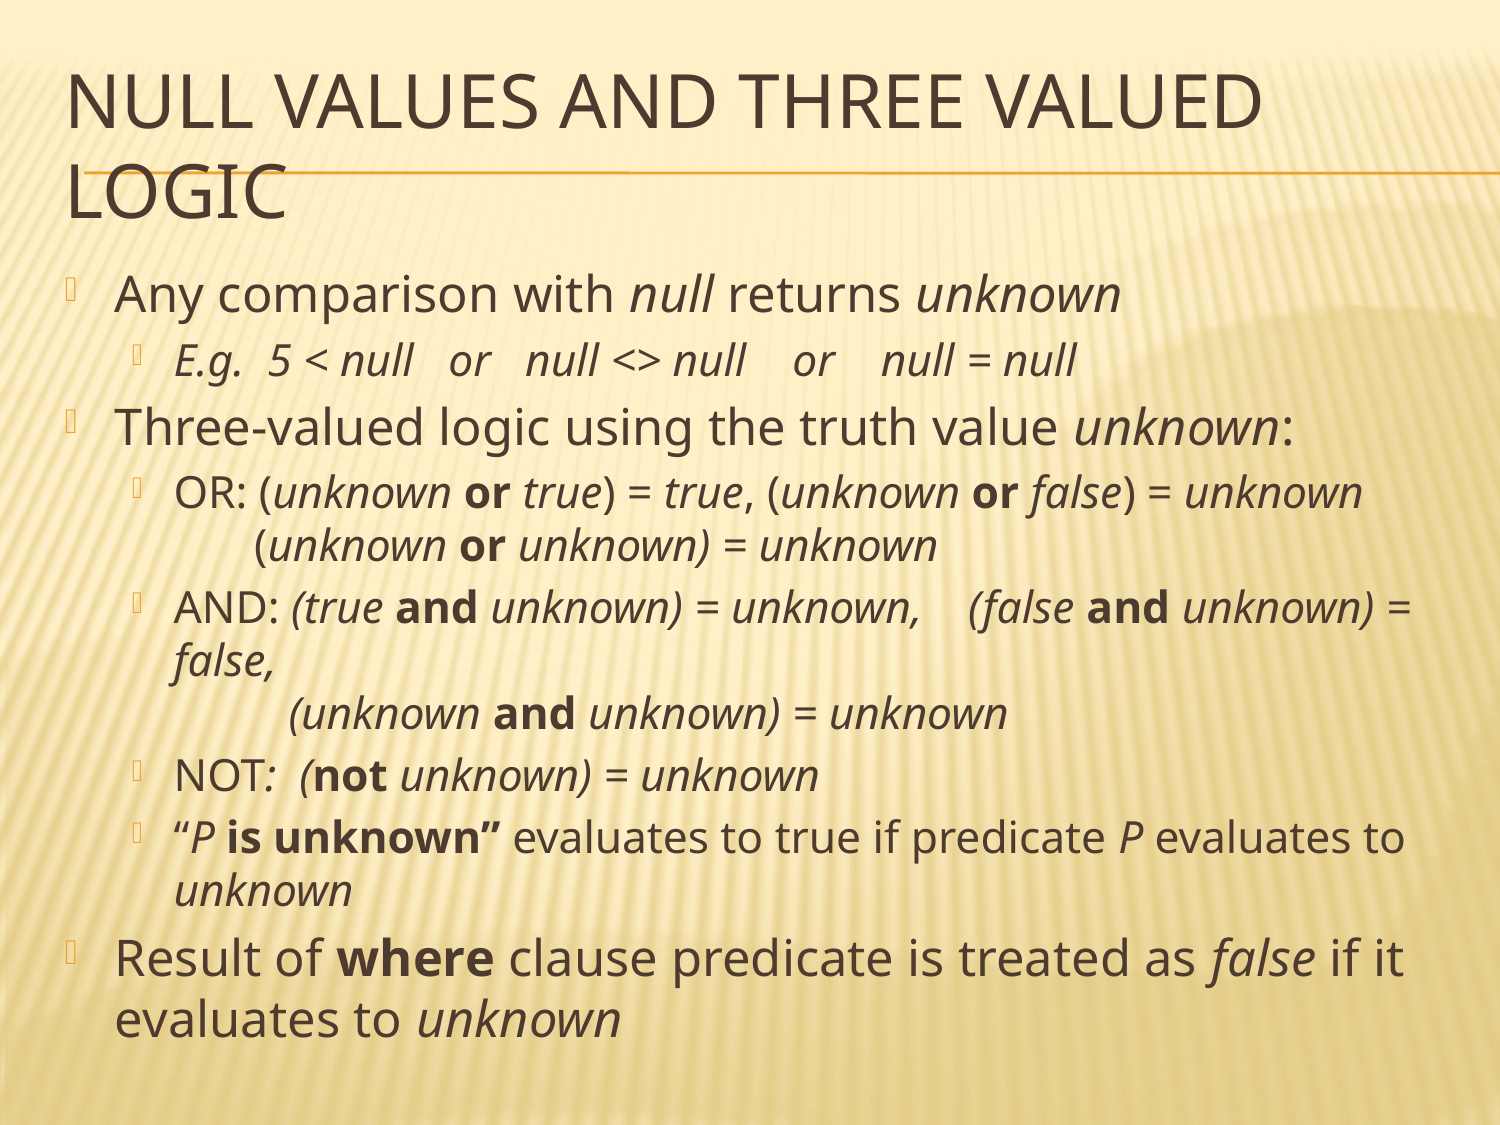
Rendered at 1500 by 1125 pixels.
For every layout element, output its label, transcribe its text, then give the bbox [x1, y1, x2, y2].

title Null Values and Three Valued Logic [50, 75, 1475, 213]
list Any comparison with null returns unknown E.g. 5 < null or null <> null or null = null Three-valued logic using the truth value unknown: OR: (unknown or true) = true, (unknown or false) = unknown (unknown or unknown) = unknown AND: (true and unknown) = unknown, (false and unknown) = false, (unknown and unknown) = unknown NOT: (not unknown) = unknown “P is unknown” evaluates to true if predicate P evaluates to unknown Result of where clause predicate is treated as false if it evaluates to unknown [50, 254, 1475, 1059]
